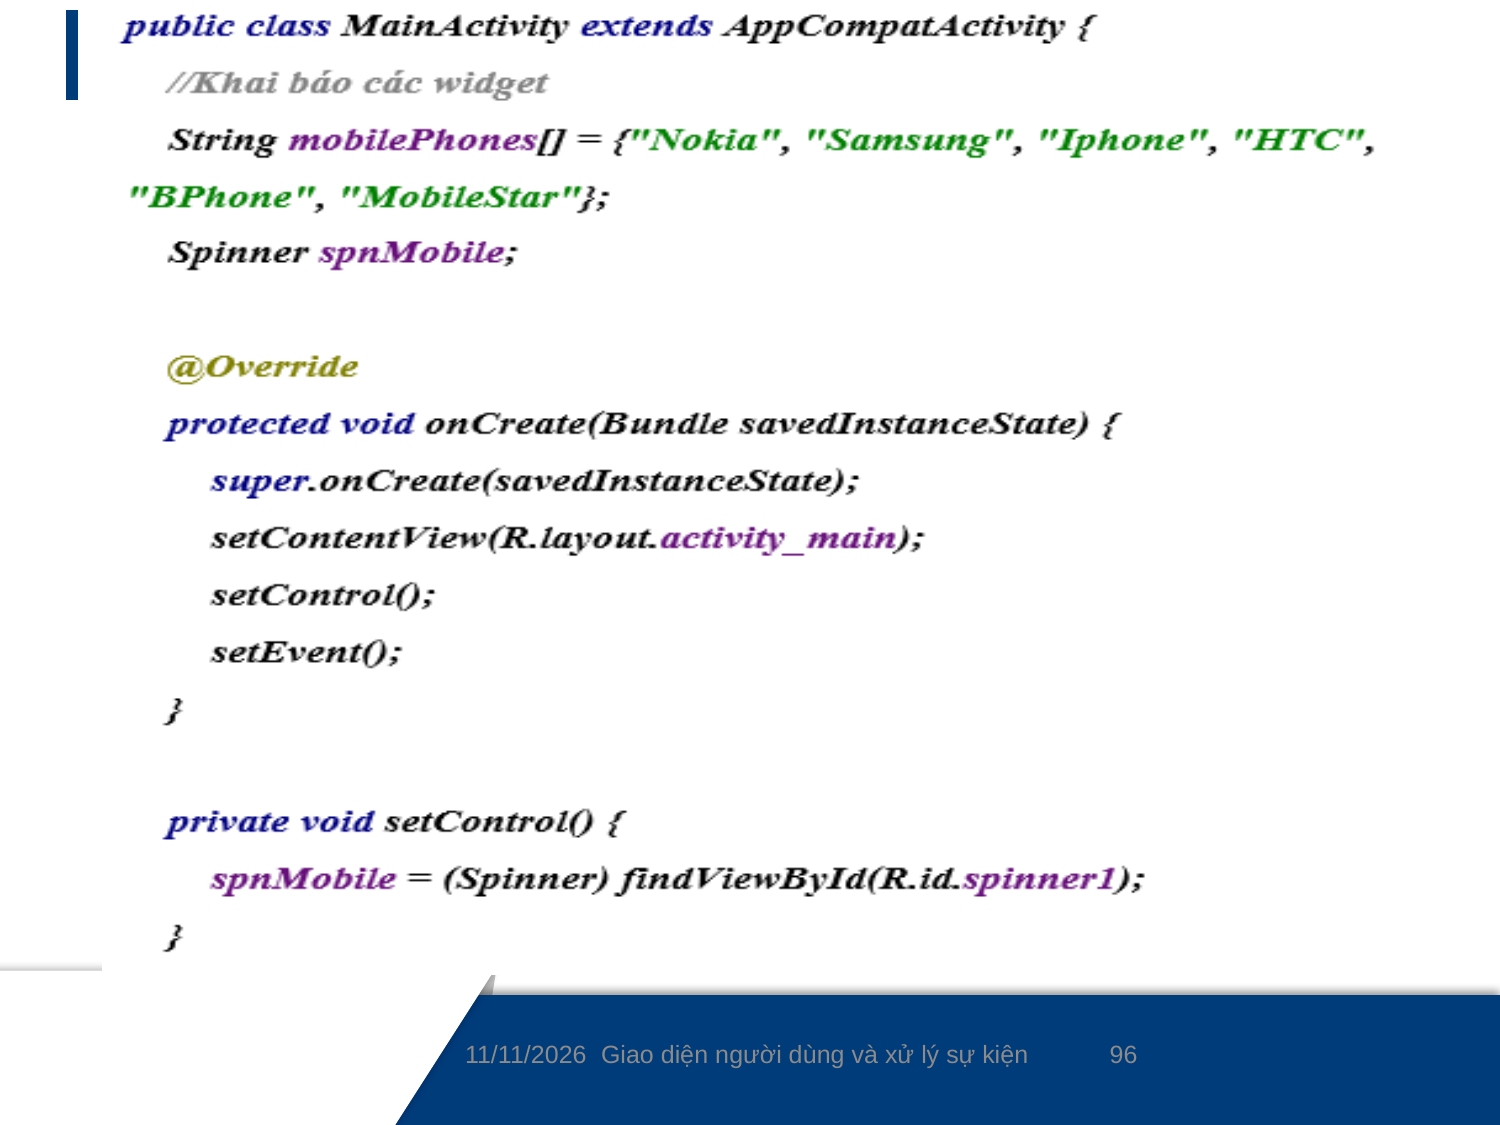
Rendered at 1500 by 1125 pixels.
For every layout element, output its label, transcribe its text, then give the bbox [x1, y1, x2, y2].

picture [102, 2, 1394, 975]
footer Giao diện người dùng và xử lý sự kiện [561, 1023, 815, 1084]
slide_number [450, 1023, 561, 1084]
slide_number 96 [815, 1023, 1153, 1084]
